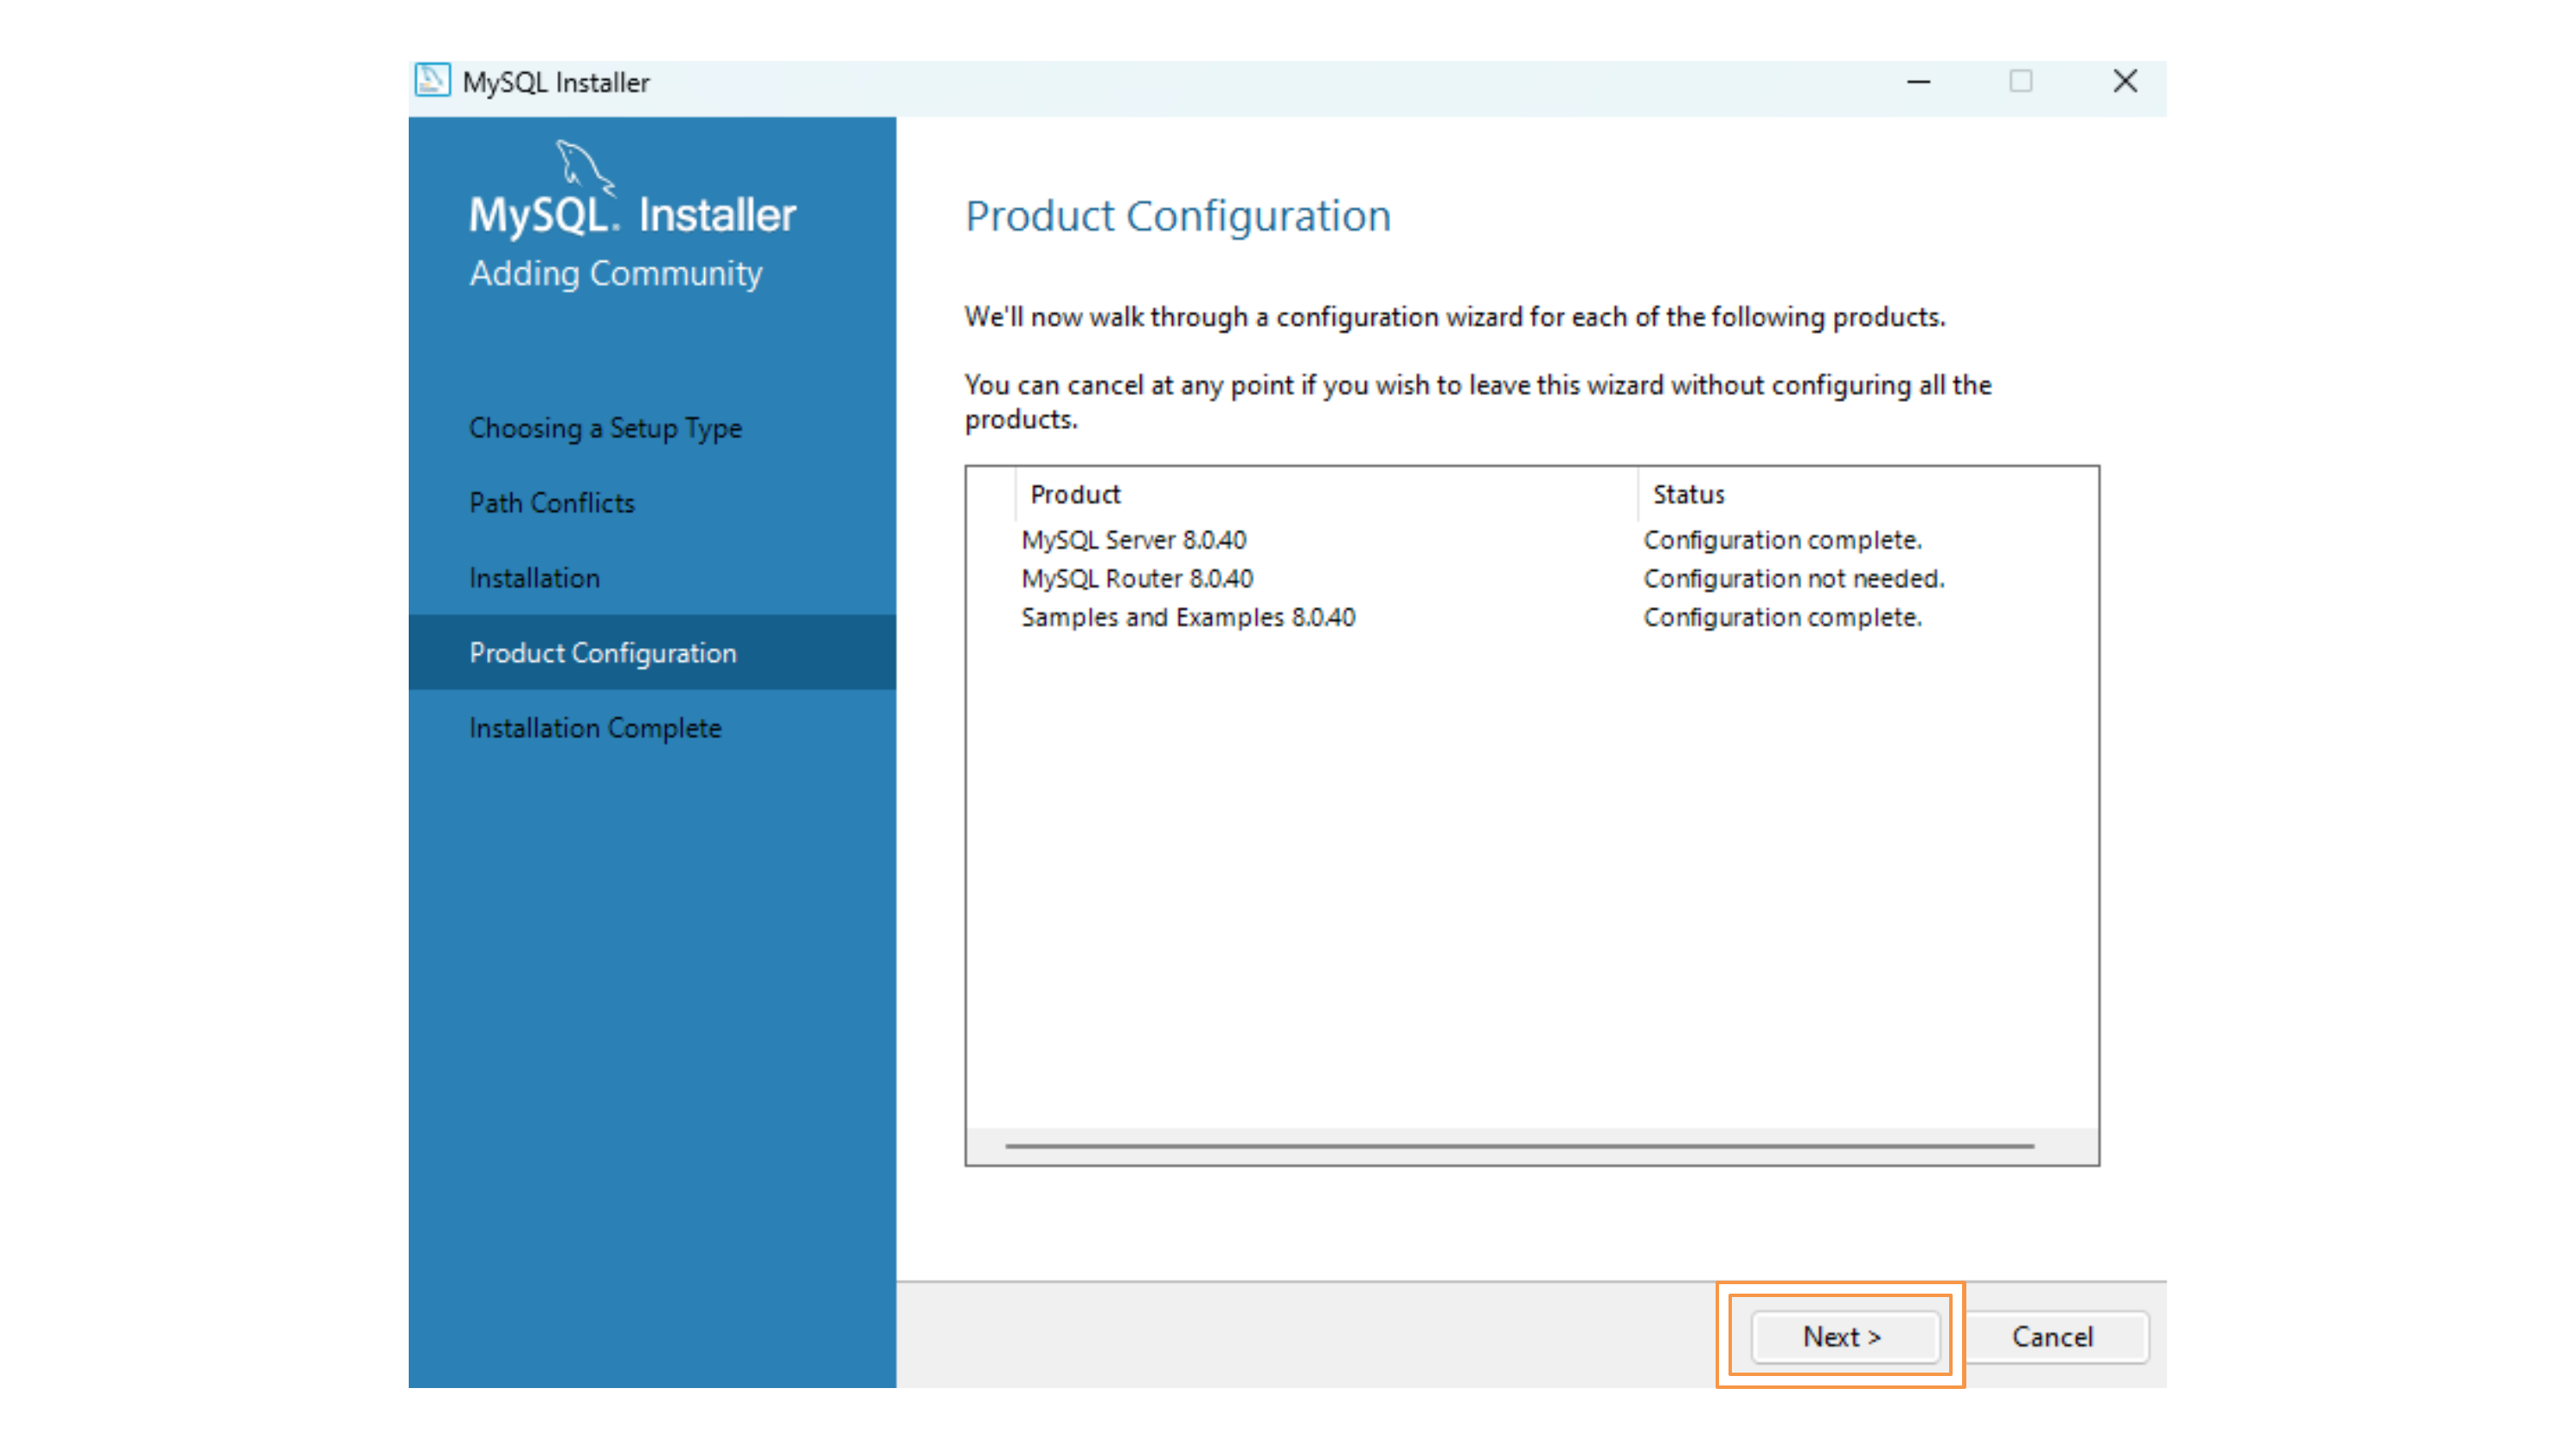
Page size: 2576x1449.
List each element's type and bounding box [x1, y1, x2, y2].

text_box [1716, 1281, 1966, 1389]
text_box [409, 61, 2167, 1388]
